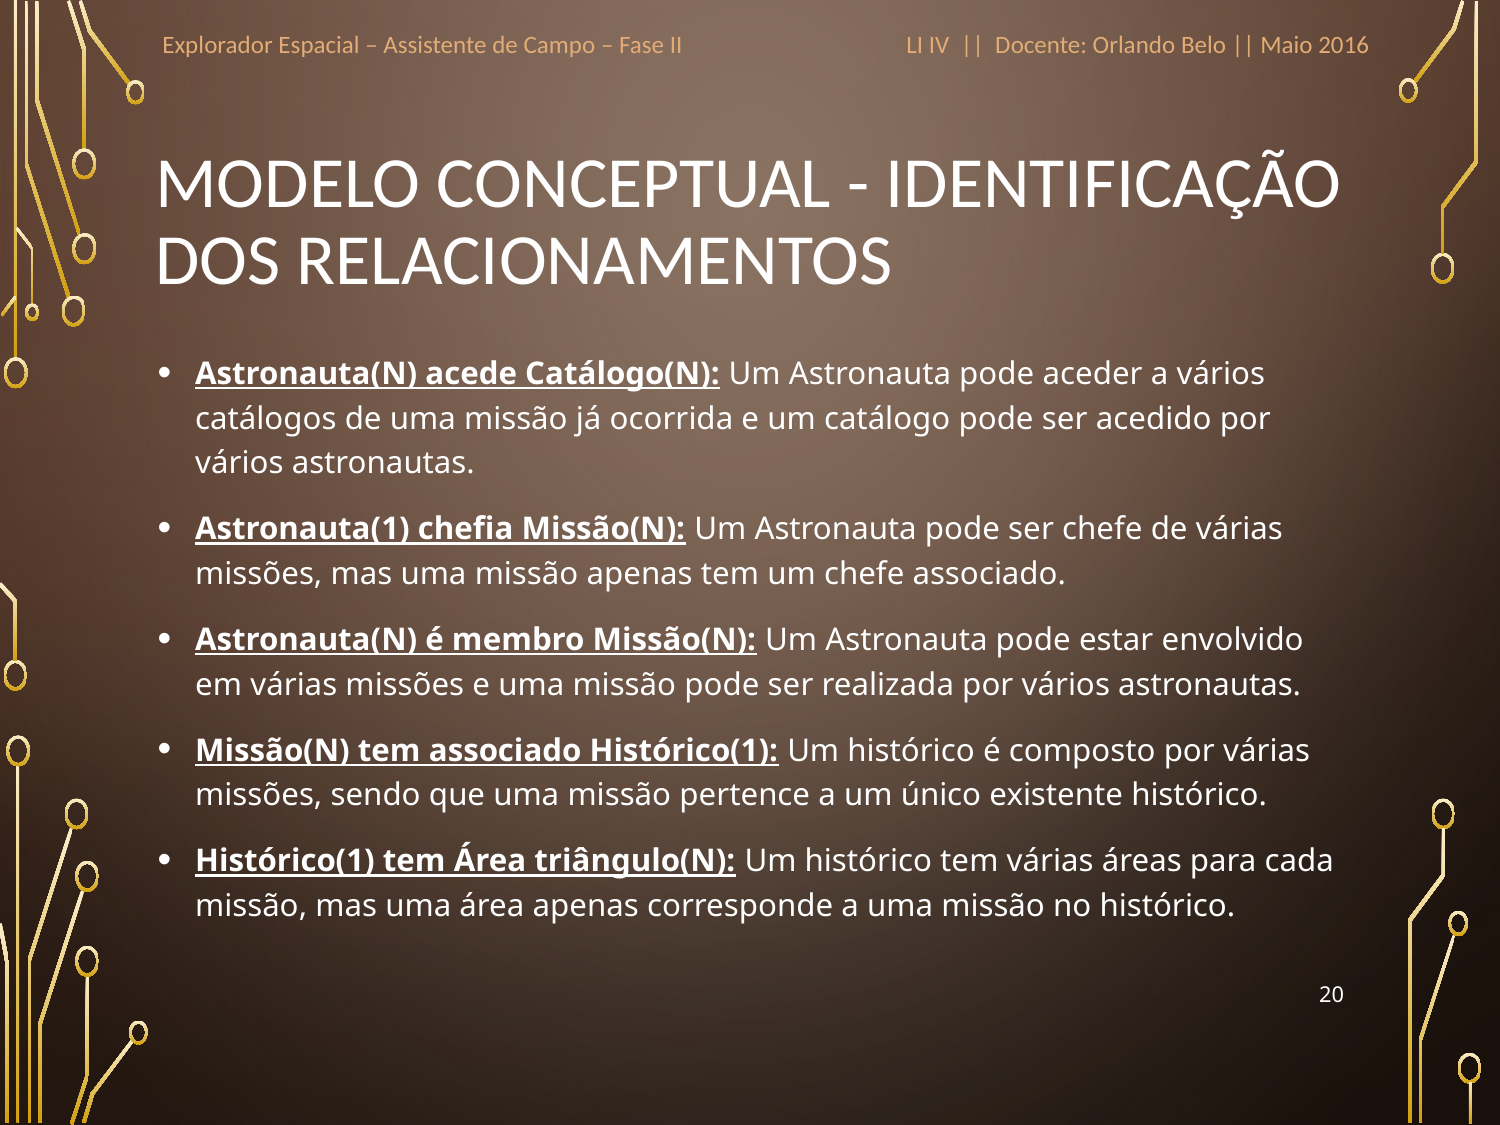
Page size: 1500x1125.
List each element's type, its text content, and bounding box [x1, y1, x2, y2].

title Modelo conceptual - Identificação dos Relacionamentos [140, 101, 1360, 344]
list Astronauta(N) acede Catálogo(N): Um Astronauta pode aceder a vários catálogos de uma missão já ocorrida e um catálogo pode ser acedido por vários astronautas. Astronauta(1) chefia Missão(N): Um Astronauta pode ser chefe de várias missões, mas uma missão apenas tem um chefe associado. Astronauta(N) é membro Missão(N): Um Astronauta pode estar envolvido em várias missões e uma missão pode ser realizada por vários astronautas. Missão(N) tem associado Histórico(1): Um histórico é composto por várias missões, sendo que uma missão pertence a um único existente histórico. Histórico(1) tem Área triângulo(N): Um histórico tem várias áreas para cada missão, mas uma área apenas corresponde a uma missão no histórico. [142, 338, 1362, 920]
slide_number 20 [1264, 965, 1360, 1025]
text_box Explorador Espacial – Assistente de Campo – Fase II [147, 21, 703, 66]
text_box LI IV || Docente: Orlando Belo || Maio 2016 [891, 21, 1412, 66]
